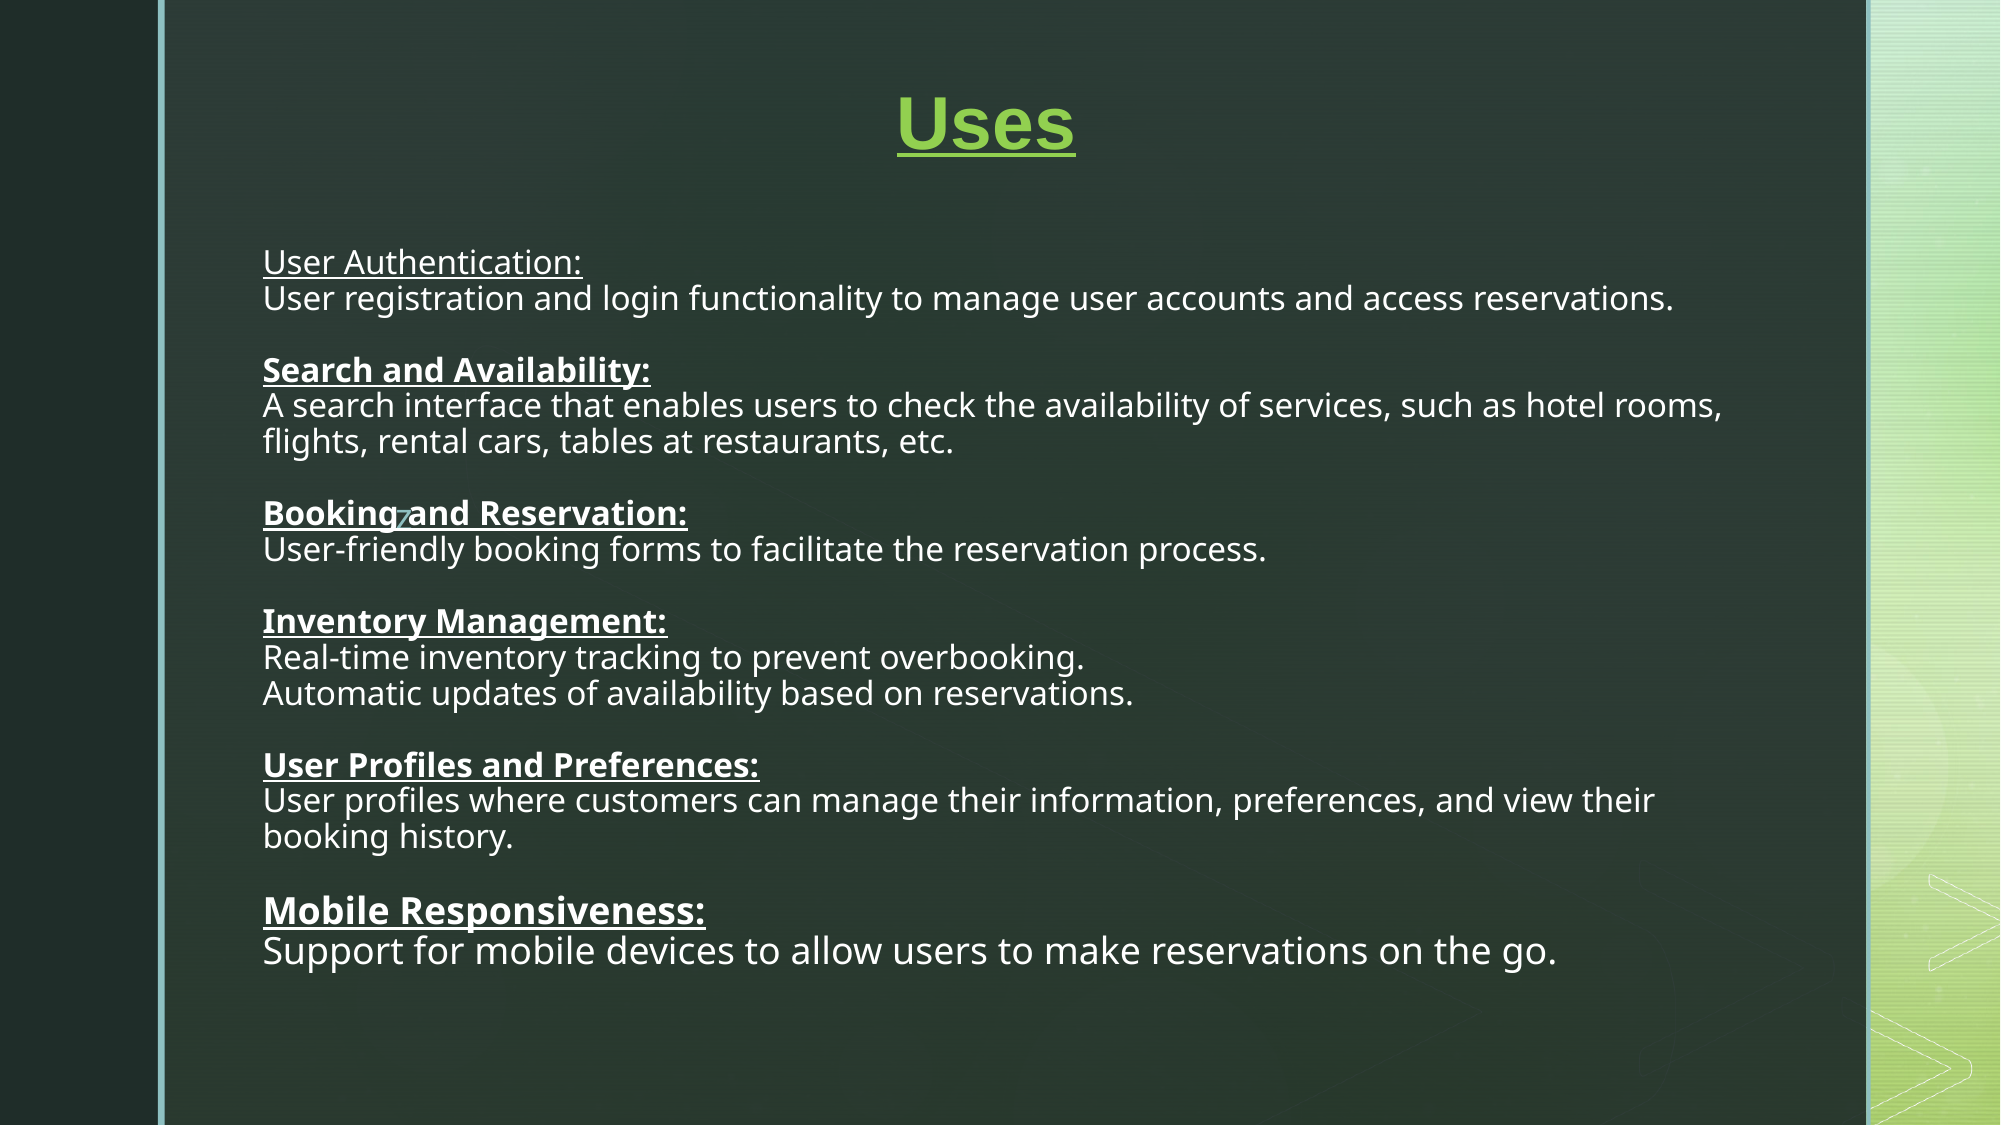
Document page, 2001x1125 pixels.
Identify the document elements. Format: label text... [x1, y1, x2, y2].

title User Authentication: User registration and login functionality to manage user accounts and access reservations. Search and Availability: A search interface that enables users to check the availability of services, such as hotel rooms, flights, rental cars, tables at restaurants, etc. Booking and Reservation: User-friendly booking forms to facilitate the reservation process. Inventory Management: Real-time inventory tracking to prevent overbooking. Automatic updates of availability based on reservations. User Profiles and Preferences: User profiles where customers can manage their information, preferences, and view their booking history. Mobile Responsiveness: Support for mobile devices to allow users to make reservations on the go. [247, 238, 1771, 1058]
list Uses [347, 56, 1626, 201]
picture [1871, 0, 2001, 1125]
